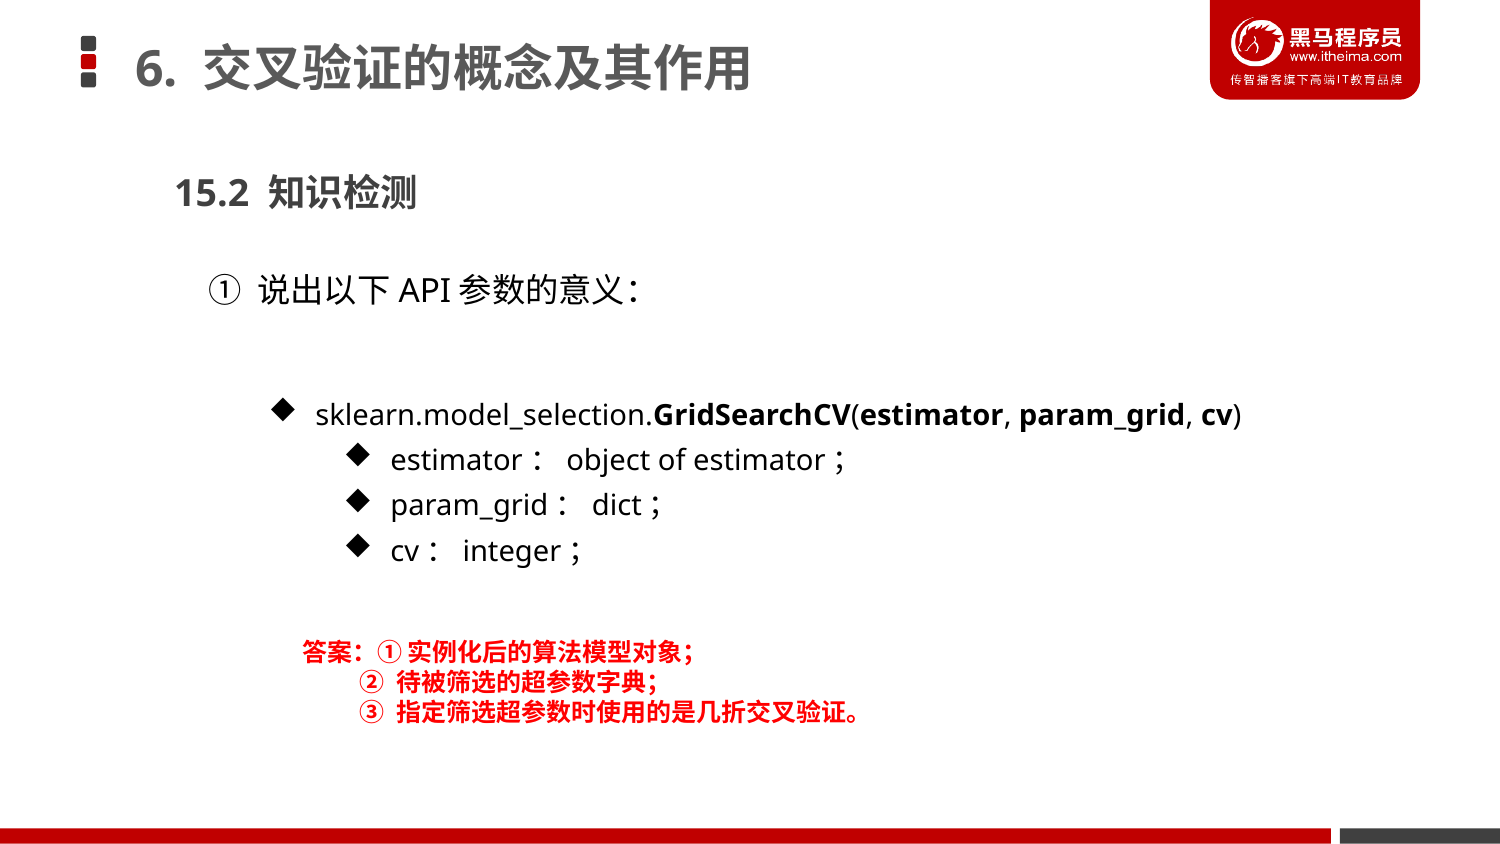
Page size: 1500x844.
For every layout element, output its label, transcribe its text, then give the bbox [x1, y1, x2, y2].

text_box 答案：① 实例化后的算法模型对象； ② 待被筛选的超参数字典； ③ 指定筛选超参数时使用的是几折交叉验证。 [287, 629, 887, 734]
text_box sklearn.model_selection.GridSearchCV(estimator, param_grid, cv) estimator：object of estimator； param_grid：dict； cv：integer； [253, 378, 1294, 575]
picture [1212, 8, 1421, 94]
text_box 15.2 知识检测 [159, 161, 736, 222]
text_box 6. 交叉验证的概念及其作用 [123, 4, 1199, 137]
text_box ① 说出以下API参数的意义： [193, 262, 674, 317]
